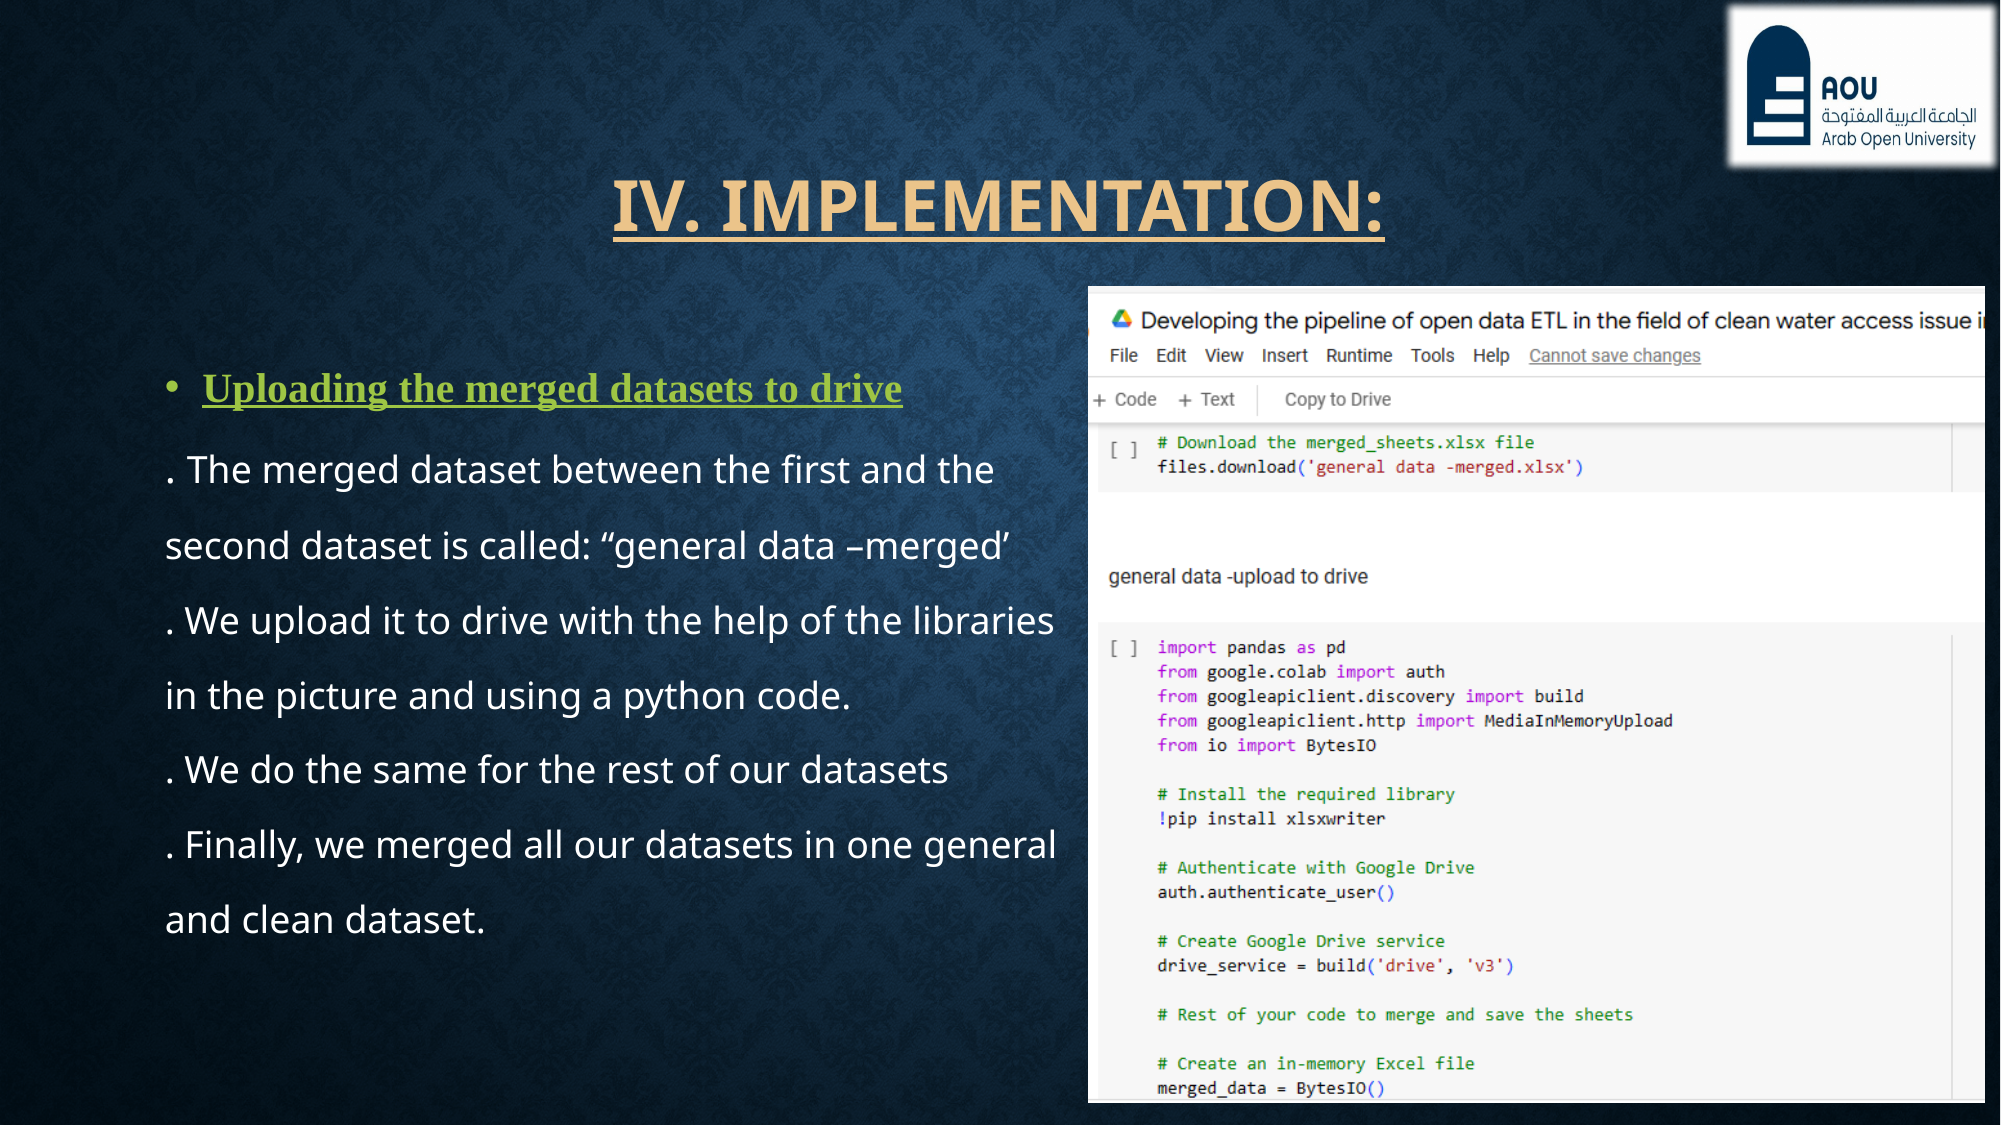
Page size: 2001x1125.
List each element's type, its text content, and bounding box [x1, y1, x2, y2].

picture [1087, 286, 1986, 1104]
list Uploading the merged datasets to drive . The merged dataset between the first and the second dataset is called: “general data –merged’ . We upload it to drive with the help of the libraries in the picture and using a python code. . We do the same for the rest of our datasets . Finally, we merged all our datasets in one general and clean dataset. [149, 343, 1081, 950]
title IV. Implementation: [149, 99, 1849, 318]
text_box [16, 329, 1081, 416]
picture [1720, 0, 2000, 176]
